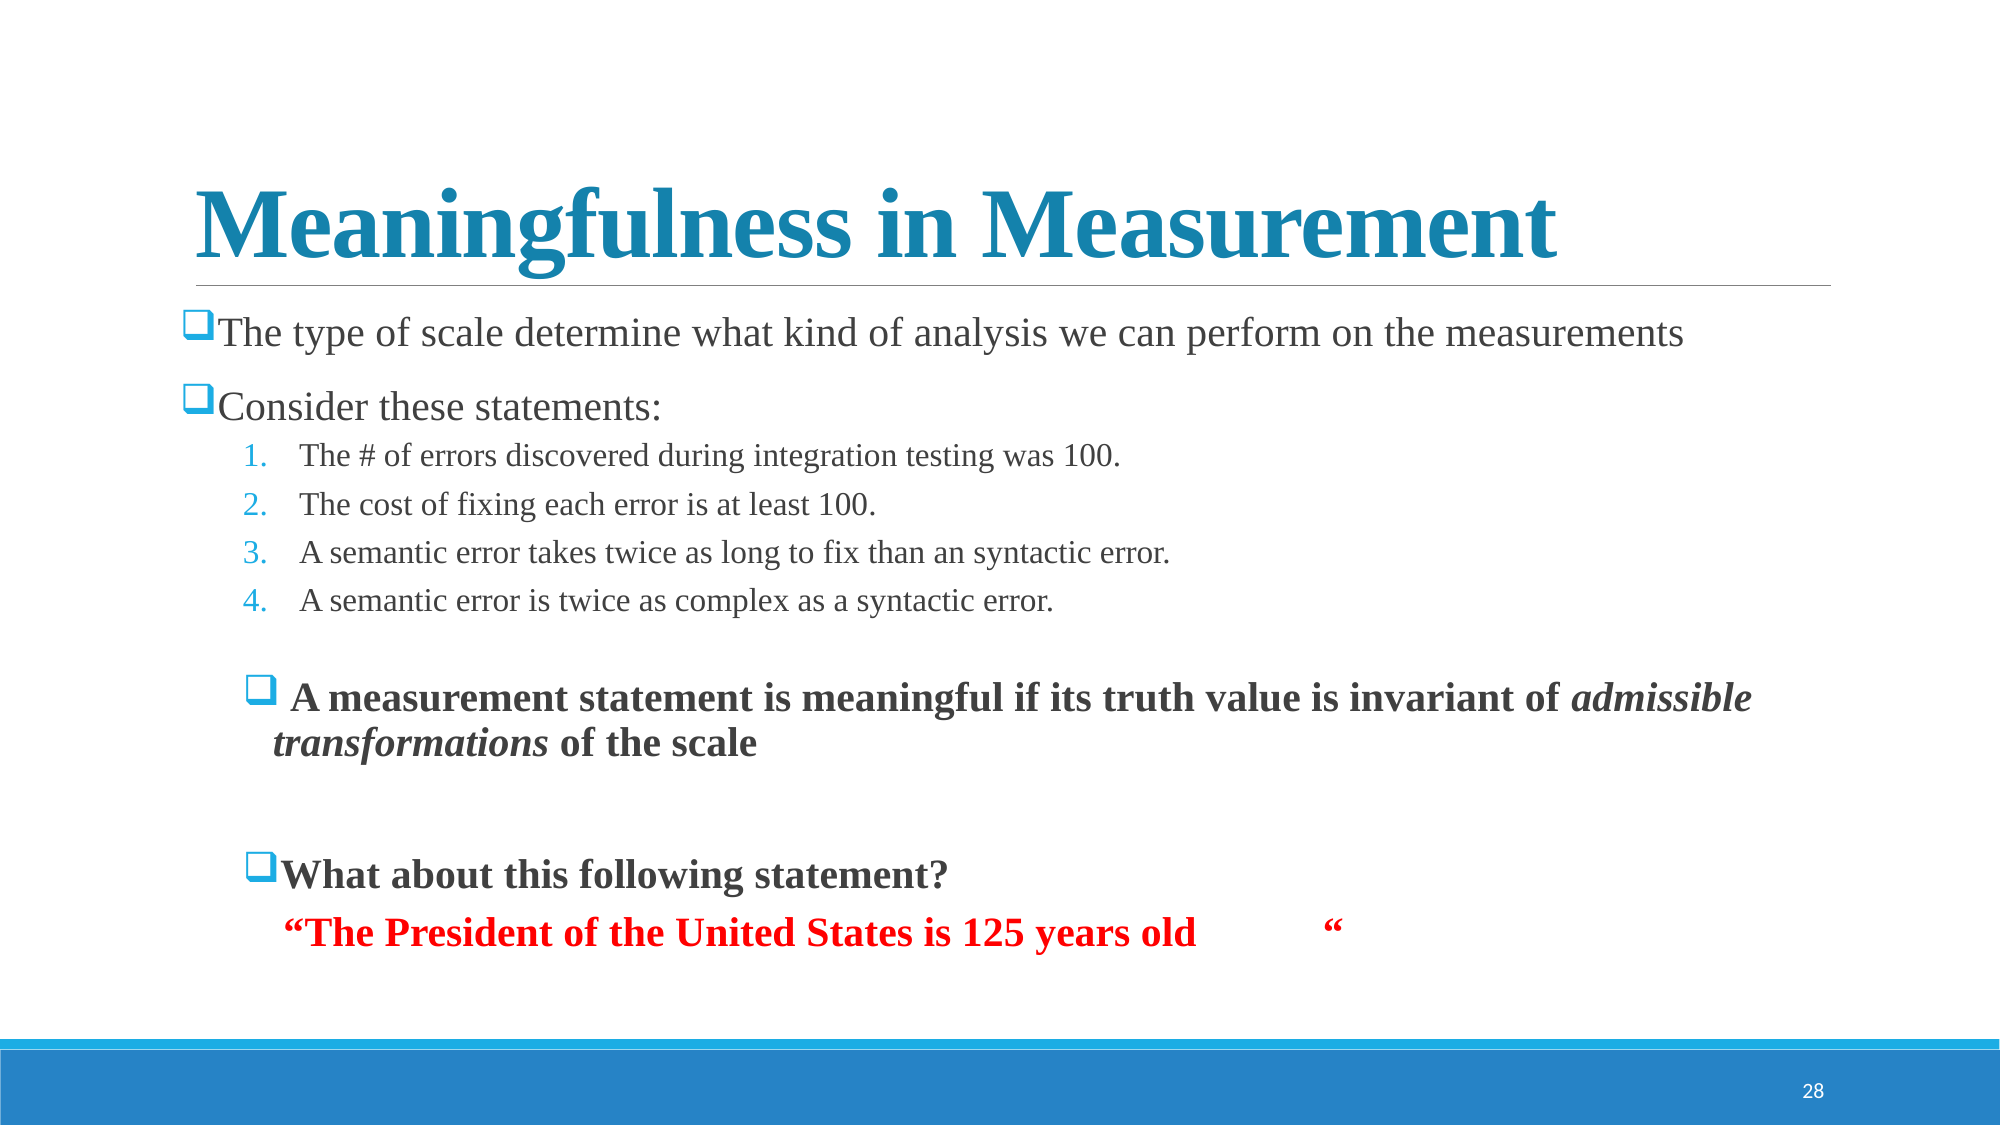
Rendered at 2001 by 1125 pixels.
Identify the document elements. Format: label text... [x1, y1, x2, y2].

slide_number 28 [1624, 1059, 1840, 1120]
list The type of scale determine what kind of analysis we can perform on the measurements Consider these statements: The # of errors discovered during integration testing was 100. The cost of fixing each error is at least 100. A semantic error takes twice as long to fix than an syntactic error. A semantic error is twice as complex as a syntactic error. A measurement statement is meaningful if its truth value is invariant of admissible transformations of the scale What about this following statement? “The President of the United States is 125 years old “ [180, 302, 1830, 963]
title Meaningfulness in Measurement [180, 47, 1830, 285]
